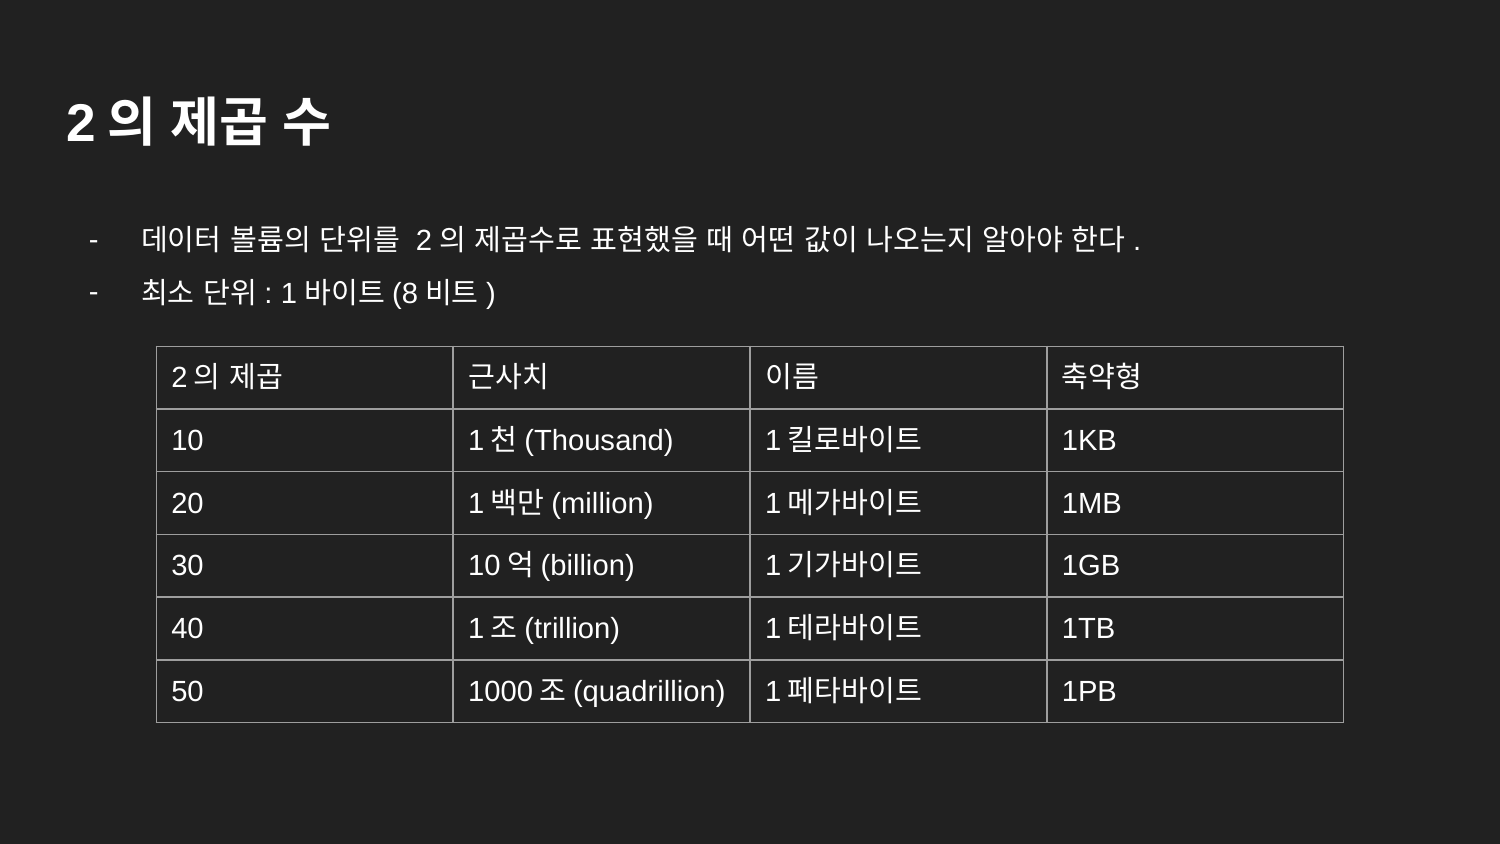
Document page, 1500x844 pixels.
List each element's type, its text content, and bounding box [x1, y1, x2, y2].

table_cell 1킬로바이트 [751, 410, 1046, 471]
table_cell 1MB [1048, 472, 1343, 534]
table_cell 40 [157, 598, 452, 659]
table_cell 1000조(quadrillion) [454, 661, 749, 722]
table_cell 10억(billion) [454, 535, 749, 596]
table_cell 1GB [1048, 535, 1343, 596]
table_cell 1메가바이트 [751, 472, 1046, 534]
table_cell 1페타바이트 [751, 661, 1046, 722]
table_header 이름 [751, 347, 1046, 408]
table_cell 1테라바이트 [751, 598, 1046, 659]
table_cell 1PB [1048, 661, 1343, 722]
table_cell 1기가바이트 [751, 535, 1046, 596]
table_cell 30 [157, 535, 452, 596]
table_cell 1백만(million) [454, 472, 749, 534]
table_cell 10 [157, 410, 452, 471]
table_cell 20 [157, 472, 452, 534]
table_header 근사치 [454, 347, 749, 408]
table_cell 50 [157, 661, 452, 722]
table_header 2의 제곱 [157, 347, 452, 408]
table_cell 1조(trillion) [454, 598, 749, 659]
table_cell 1KB [1048, 410, 1343, 471]
list 데이터 볼륨의 단위를 2의 제곱수로 표현했을 때 어떤 값이 나오는지 알아야 한다. 최소 단위: 1바이트(8비트) [51, 189, 1449, 783]
table_header 축약형 [1048, 347, 1343, 408]
table_cell 1천(Thousand) [454, 410, 749, 471]
table_cell 1TB [1048, 598, 1343, 659]
title 2의 제곱 수 [51, 72, 1449, 167]
